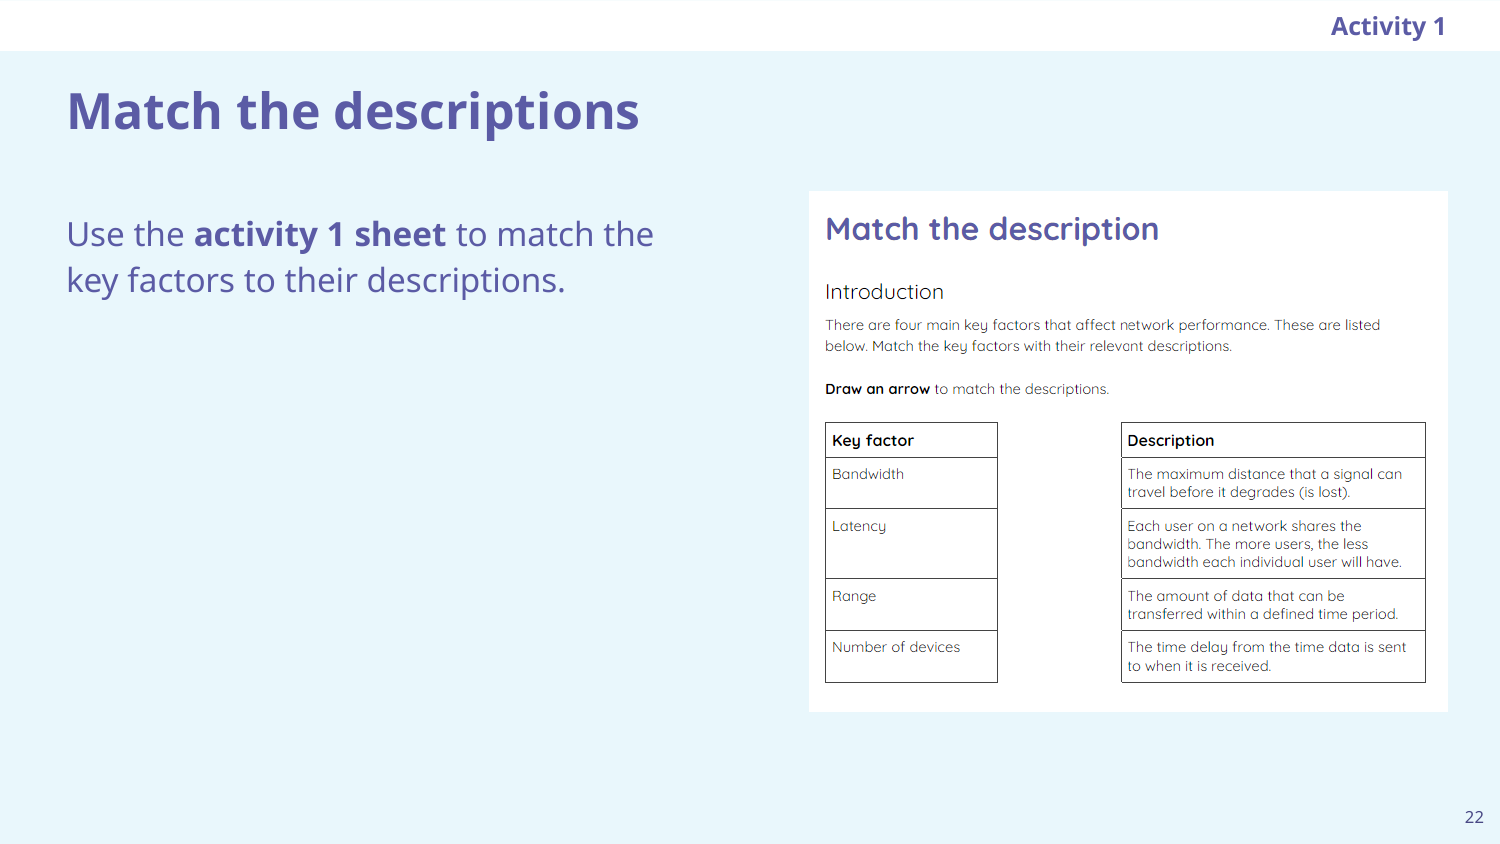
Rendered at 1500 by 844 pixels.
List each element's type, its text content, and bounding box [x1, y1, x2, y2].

slide_number ‹#› [1448, 792, 1500, 844]
picture [809, 191, 1448, 712]
list Use the activity 1 sheet to match the key factors to their descriptions. [51, 191, 723, 793]
subtitle Activity 1 [862, 0, 1448, 52]
title Match the descriptions [51, 52, 1449, 167]
